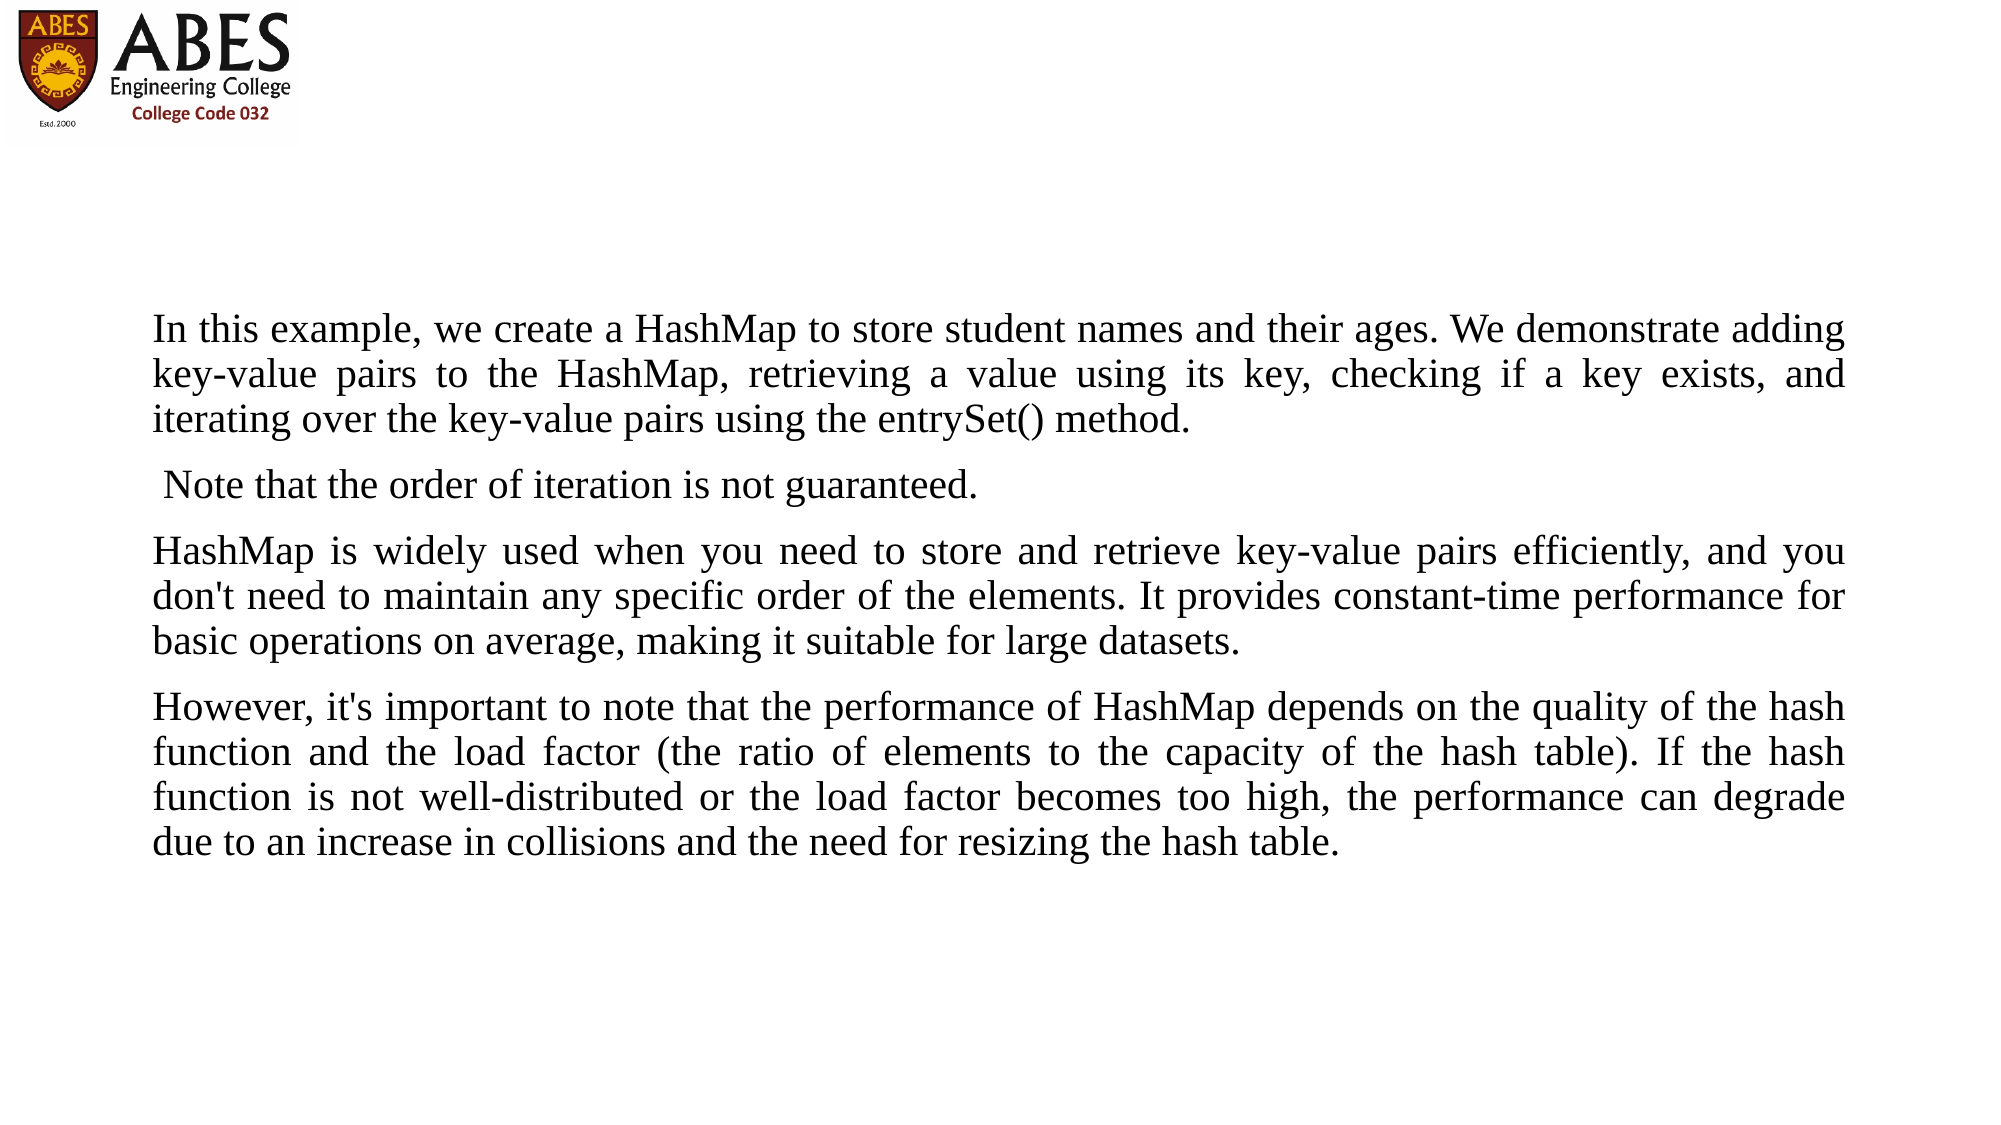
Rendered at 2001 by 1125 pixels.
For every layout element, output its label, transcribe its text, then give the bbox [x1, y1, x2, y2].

list In this example, we create a HashMap to store student names and their ages. We demonstrate adding key-value pairs to the HashMap, retrieving a value using its key, checking if a key exists, and iterating over the key-value pairs using the entrySet() method. Note that the order of iteration is not guaranteed. HashMap is widely used when you need to store and retrieve key-value pairs efficiently, and you don't need to maintain any specific order of the elements. It provides constant-time performance for basic operations on average, making it suitable for large datasets. However, it's important to note that the performance of HashMap depends on the quality of the hash function and the load factor (the ratio of elements to the capacity of the hash table). If the hash function is not well-distributed or the load factor becomes too high, the performance can degrade due to an increase in collisions and the need for resizing the hash table. [137, 299, 1863, 1014]
picture [3, 0, 299, 146]
